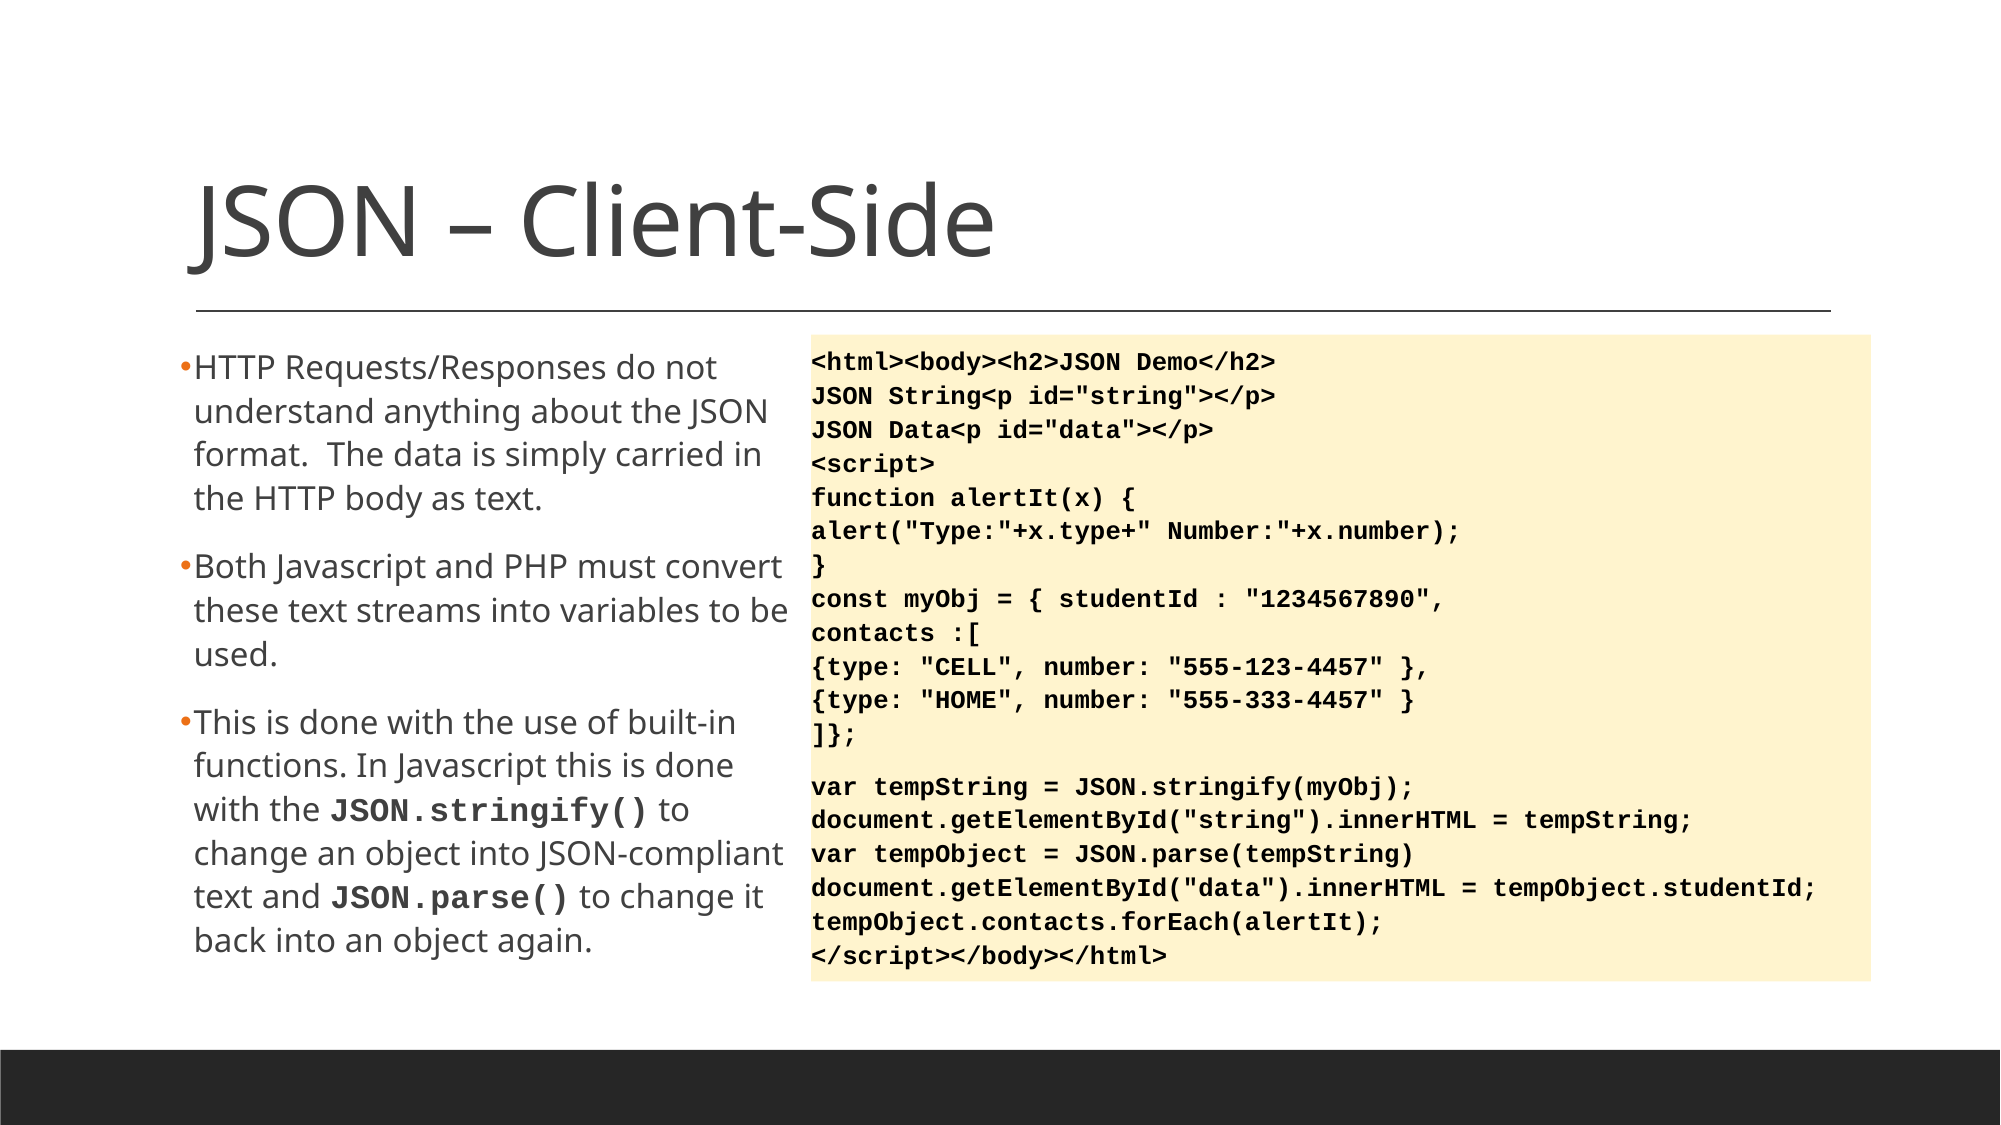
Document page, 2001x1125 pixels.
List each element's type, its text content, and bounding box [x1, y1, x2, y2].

title JSON – Client-Side [180, 47, 1830, 285]
text_box <html><body><h2>JSON Demo</h2> JSON String<p id="string"></p> JSON Data<p id="data"></p> <script> function alertIt(x) { alert("Type:"+x.type+" Number:"+x.number); } const myObj = { studentId : "1234567890", contacts :[ {type: "CELL", number: "555-123-4457" }, {type: "HOME", number: "555-333-4457" } ]}; var tempString = JSON.stringify(myObj); document.getElementById("string").innerHTML = tempString; var tempObject = JSON.parse(tempString) document.getElementById("data").innerHTML = tempObject.studentId; tempObject.contacts.forEach(alertIt); </script></body></html> [811, 334, 1871, 982]
list HTTP Requests/Responses do not understand anything about the JSON format. The data is simply carried in the HTTP body as text. Both Javascript and PHP must convert these text streams into variables to be used. This is done with the use of built-in functions. In Javascript this is done with the JSON.stringify() to change an object into JSON-compliant text and JSON.parse() to change it back into an object again. [180, 334, 797, 982]
